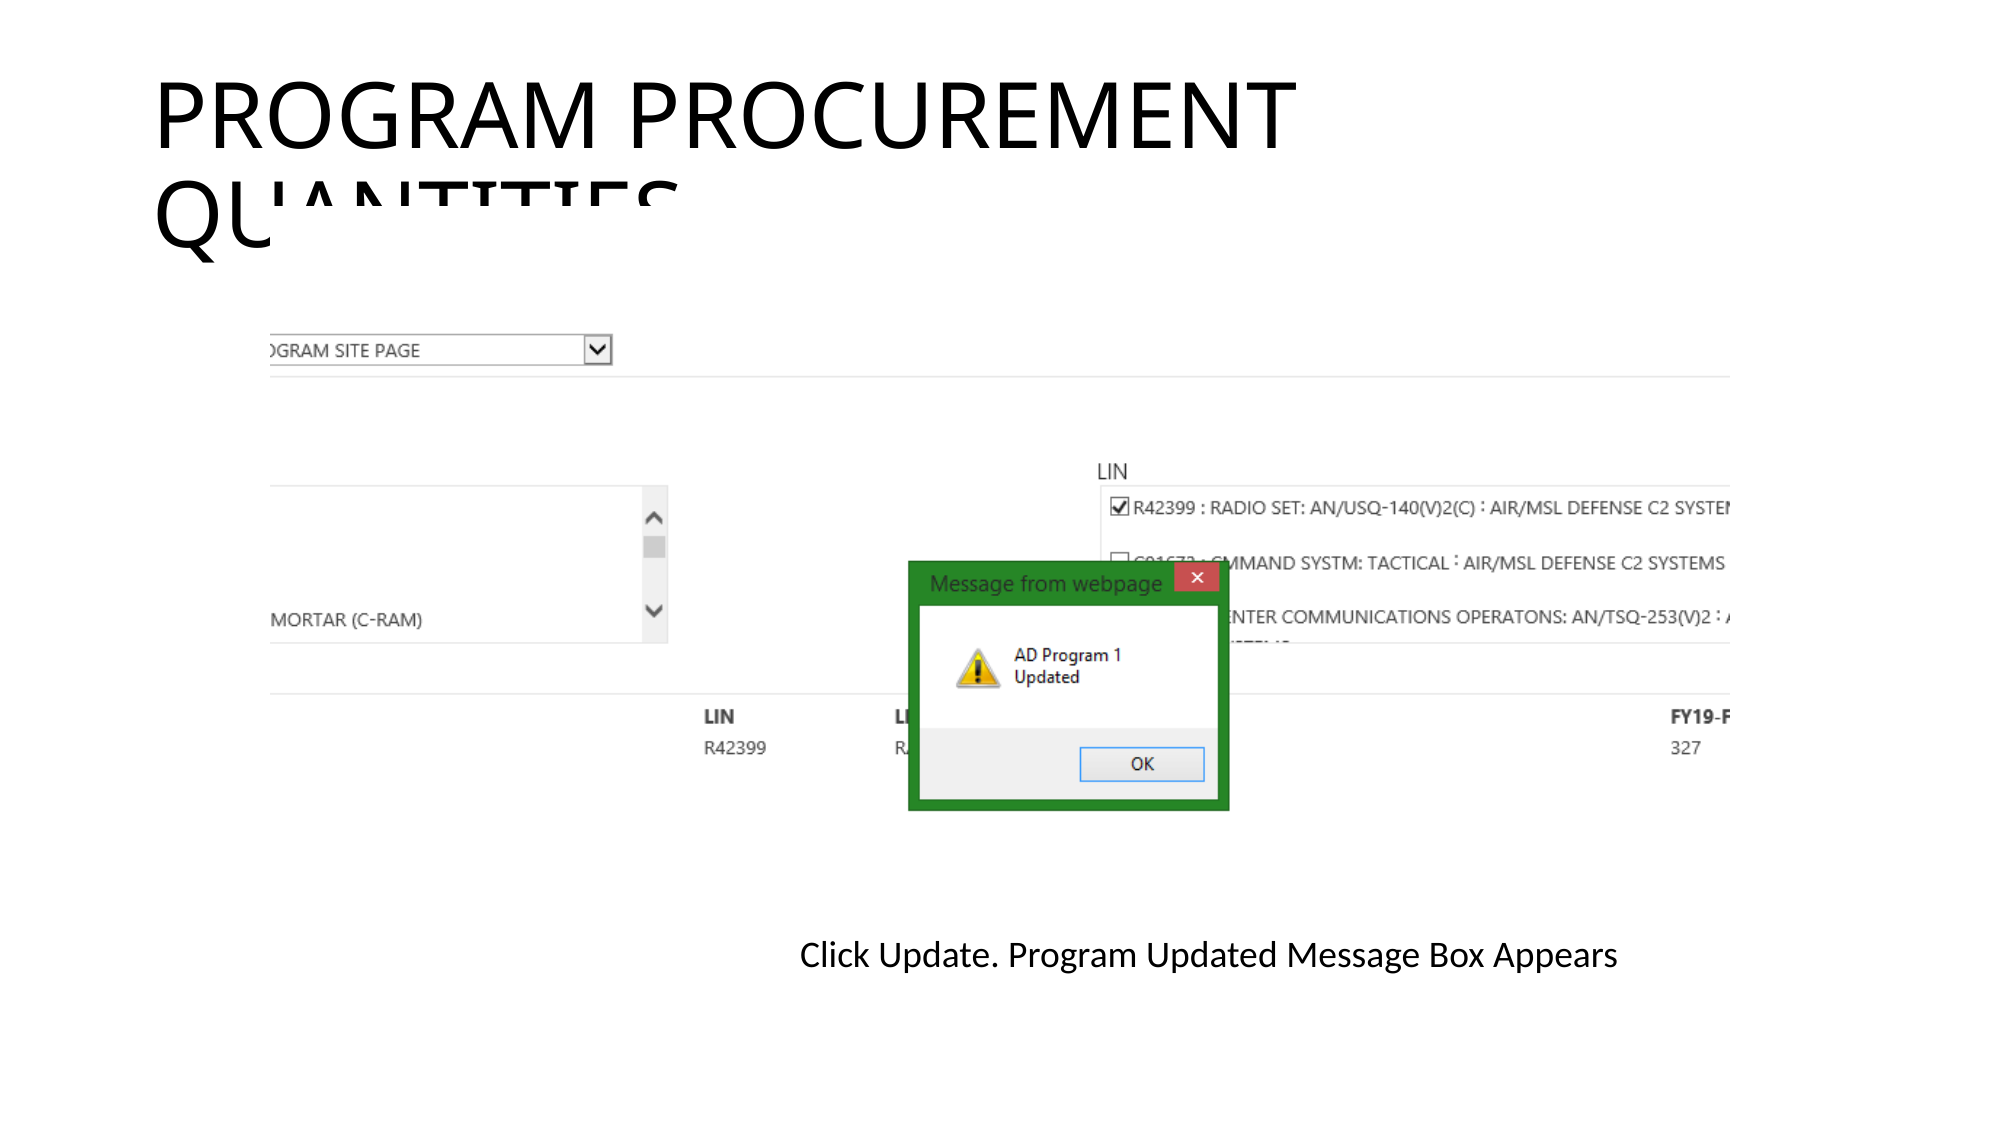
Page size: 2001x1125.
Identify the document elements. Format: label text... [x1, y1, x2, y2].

title PROGRAM PROCUREMENT QUANTITIES [137, 59, 1863, 278]
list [270, 206, 1730, 1012]
